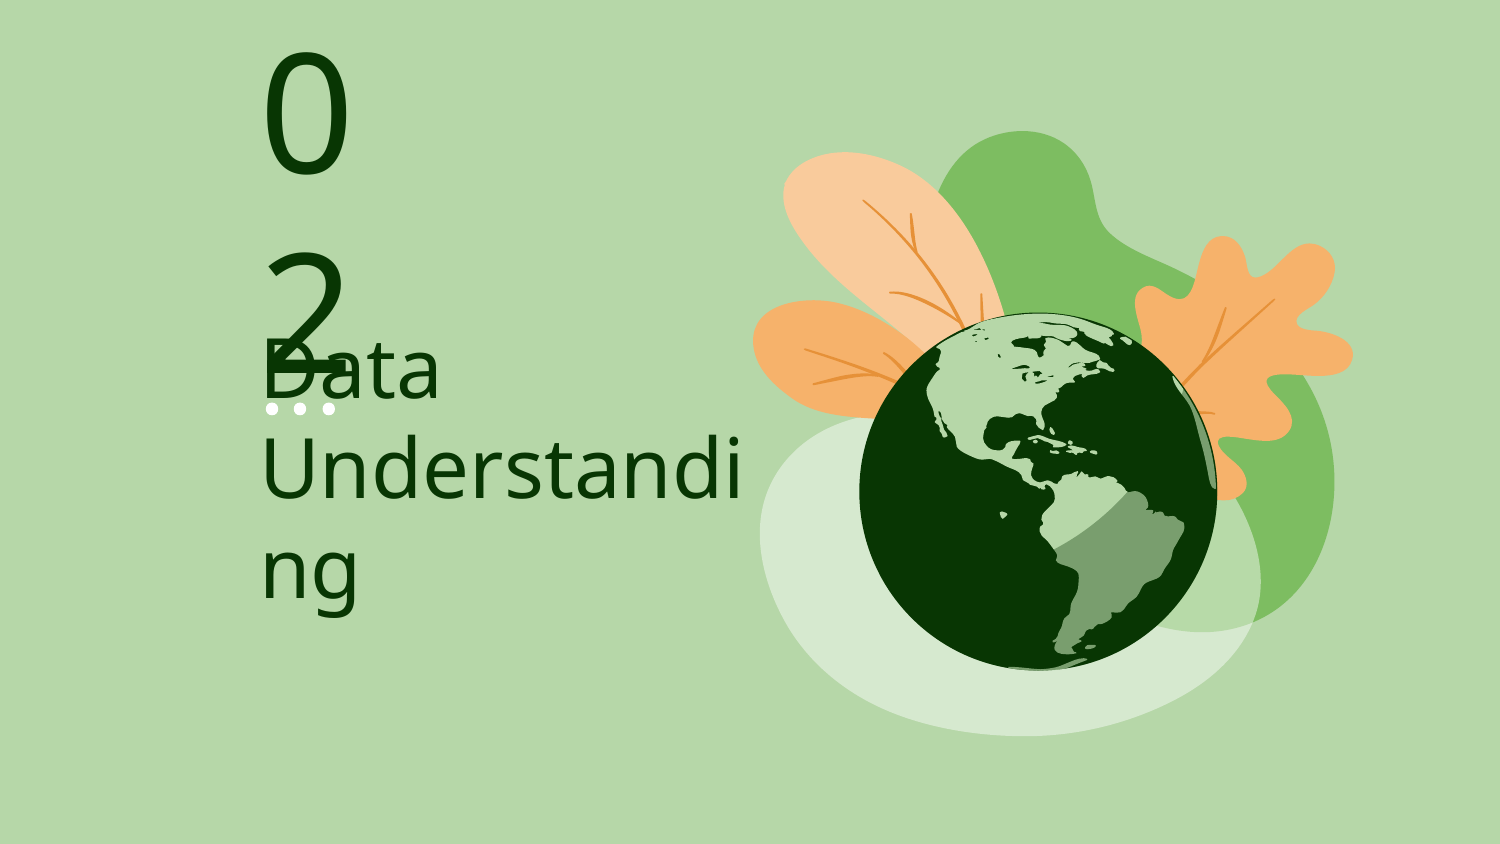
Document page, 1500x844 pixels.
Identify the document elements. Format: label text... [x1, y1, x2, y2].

title 02 [244, 200, 465, 422]
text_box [263, 402, 338, 416]
title Data Understanding [244, 422, 746, 630]
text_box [751, 130, 1359, 737]
